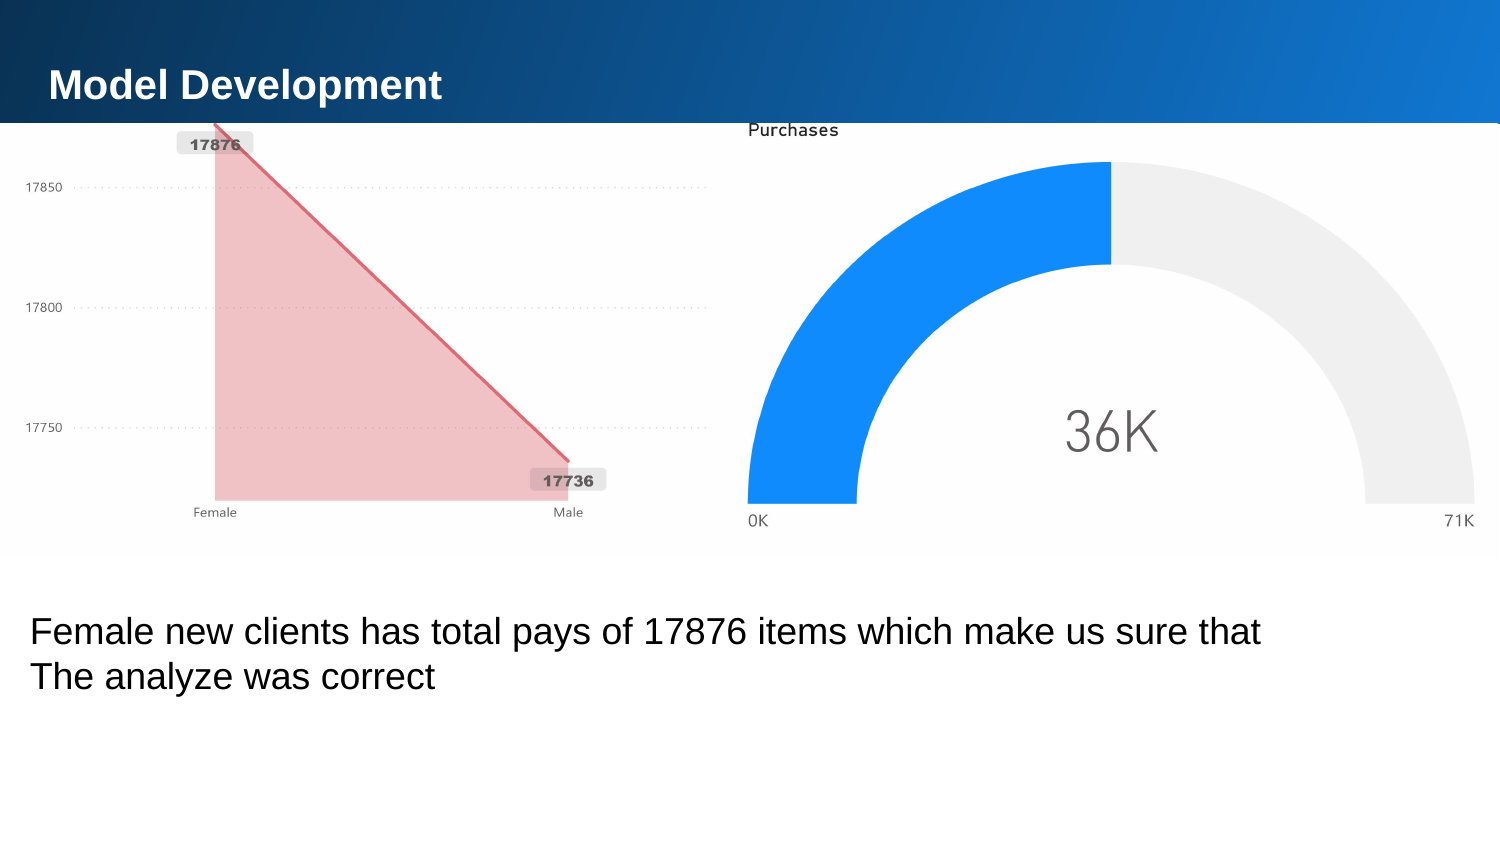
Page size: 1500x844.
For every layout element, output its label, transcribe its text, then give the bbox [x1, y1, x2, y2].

text_box Model Development [33, 43, 1439, 121]
text_box [0, 0, 1500, 123]
picture [0, 122, 1498, 557]
text_box Female new clients has total pays of 17876 items which make us sure that The analyze was correct [15, 599, 1362, 705]
